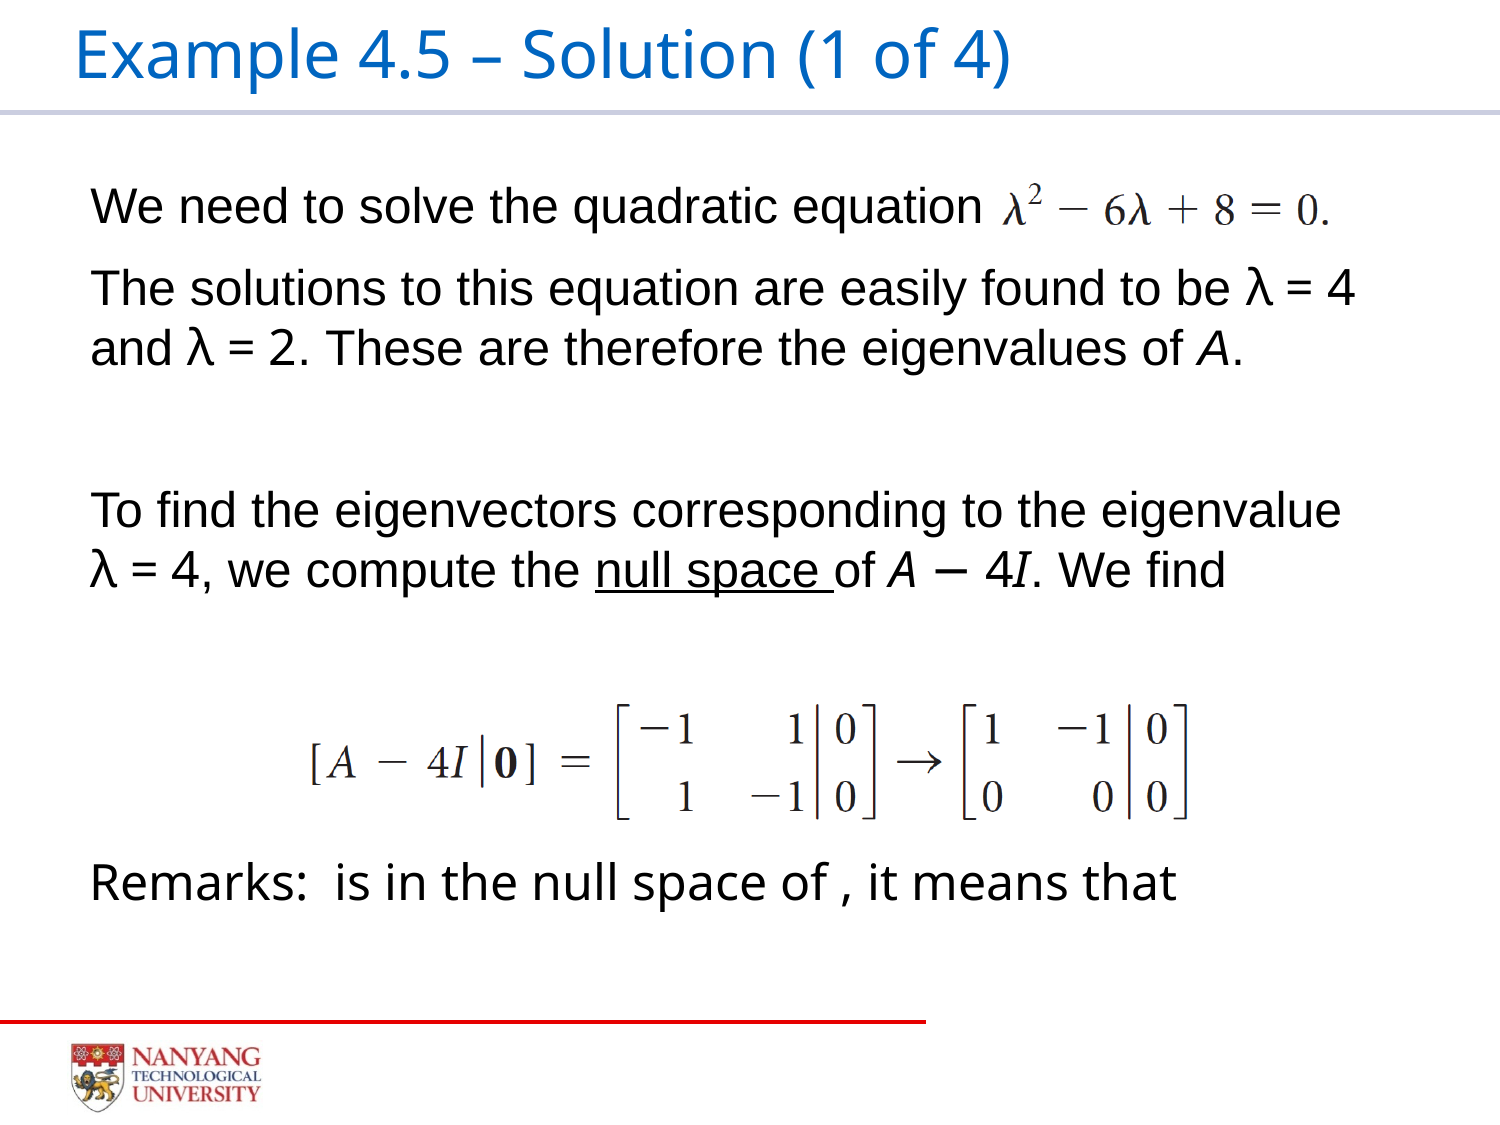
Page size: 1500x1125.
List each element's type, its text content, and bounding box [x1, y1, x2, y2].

picture [67, 1040, 263, 1115]
text_box Example 4.5 – Solution (1 of 4) [58, 0, 1442, 114]
picture [294, 681, 1206, 844]
text_box The solutions to this equation are easily found to be λ = 4 and λ = 2. These are therefore the eigenvalues of A. To find the eigenvectors corresponding to the eigenvalue λ = 4, we compute the null space of A − 4I. We find [75, 248, 1443, 612]
text_box We need to solve the quadratic equation [75, 165, 1443, 248]
picture [994, 170, 1335, 247]
